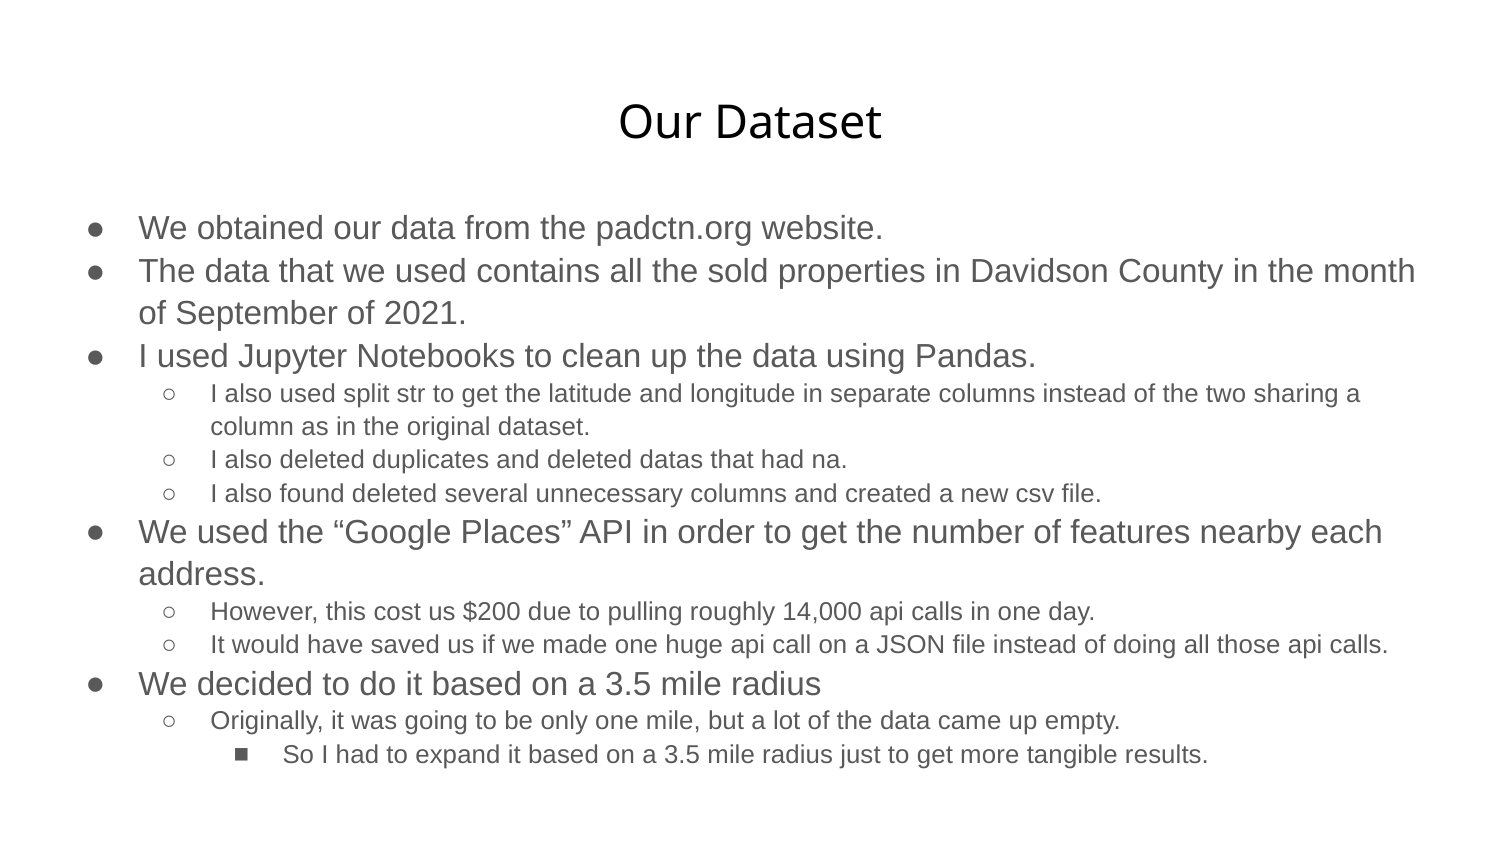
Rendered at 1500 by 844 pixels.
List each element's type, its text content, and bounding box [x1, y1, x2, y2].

title Our Dataset [51, 72, 1449, 167]
list We obtained our data from the padctn.org website. The data that we used contains all the sold properties in Davidson County in the month of September of 2021. I used Jupyter Notebooks to clean up the data using Pandas. I also used split str to get the latitude and longitude in separate columns instead of the two sharing a column as in the original dataset. I also deleted duplicates and deleted datas that had na. I also found deleted several unnecessary columns and created a new csv file. We used the “Google Places” API in order to get the number of features nearby each address. However, this cost us $200 due to pulling roughly 14,000 api calls in one day. It would have saved us if we made one huge api call on a JSON file instead of doing all those api calls. We decided to do it based on a 3.5 mile radius Originally, it was going to be only one mile, but a lot of the data came up empty. So I had to expand it based on a 3.5 mile radius just to get more tangible results. [51, 189, 1449, 797]
